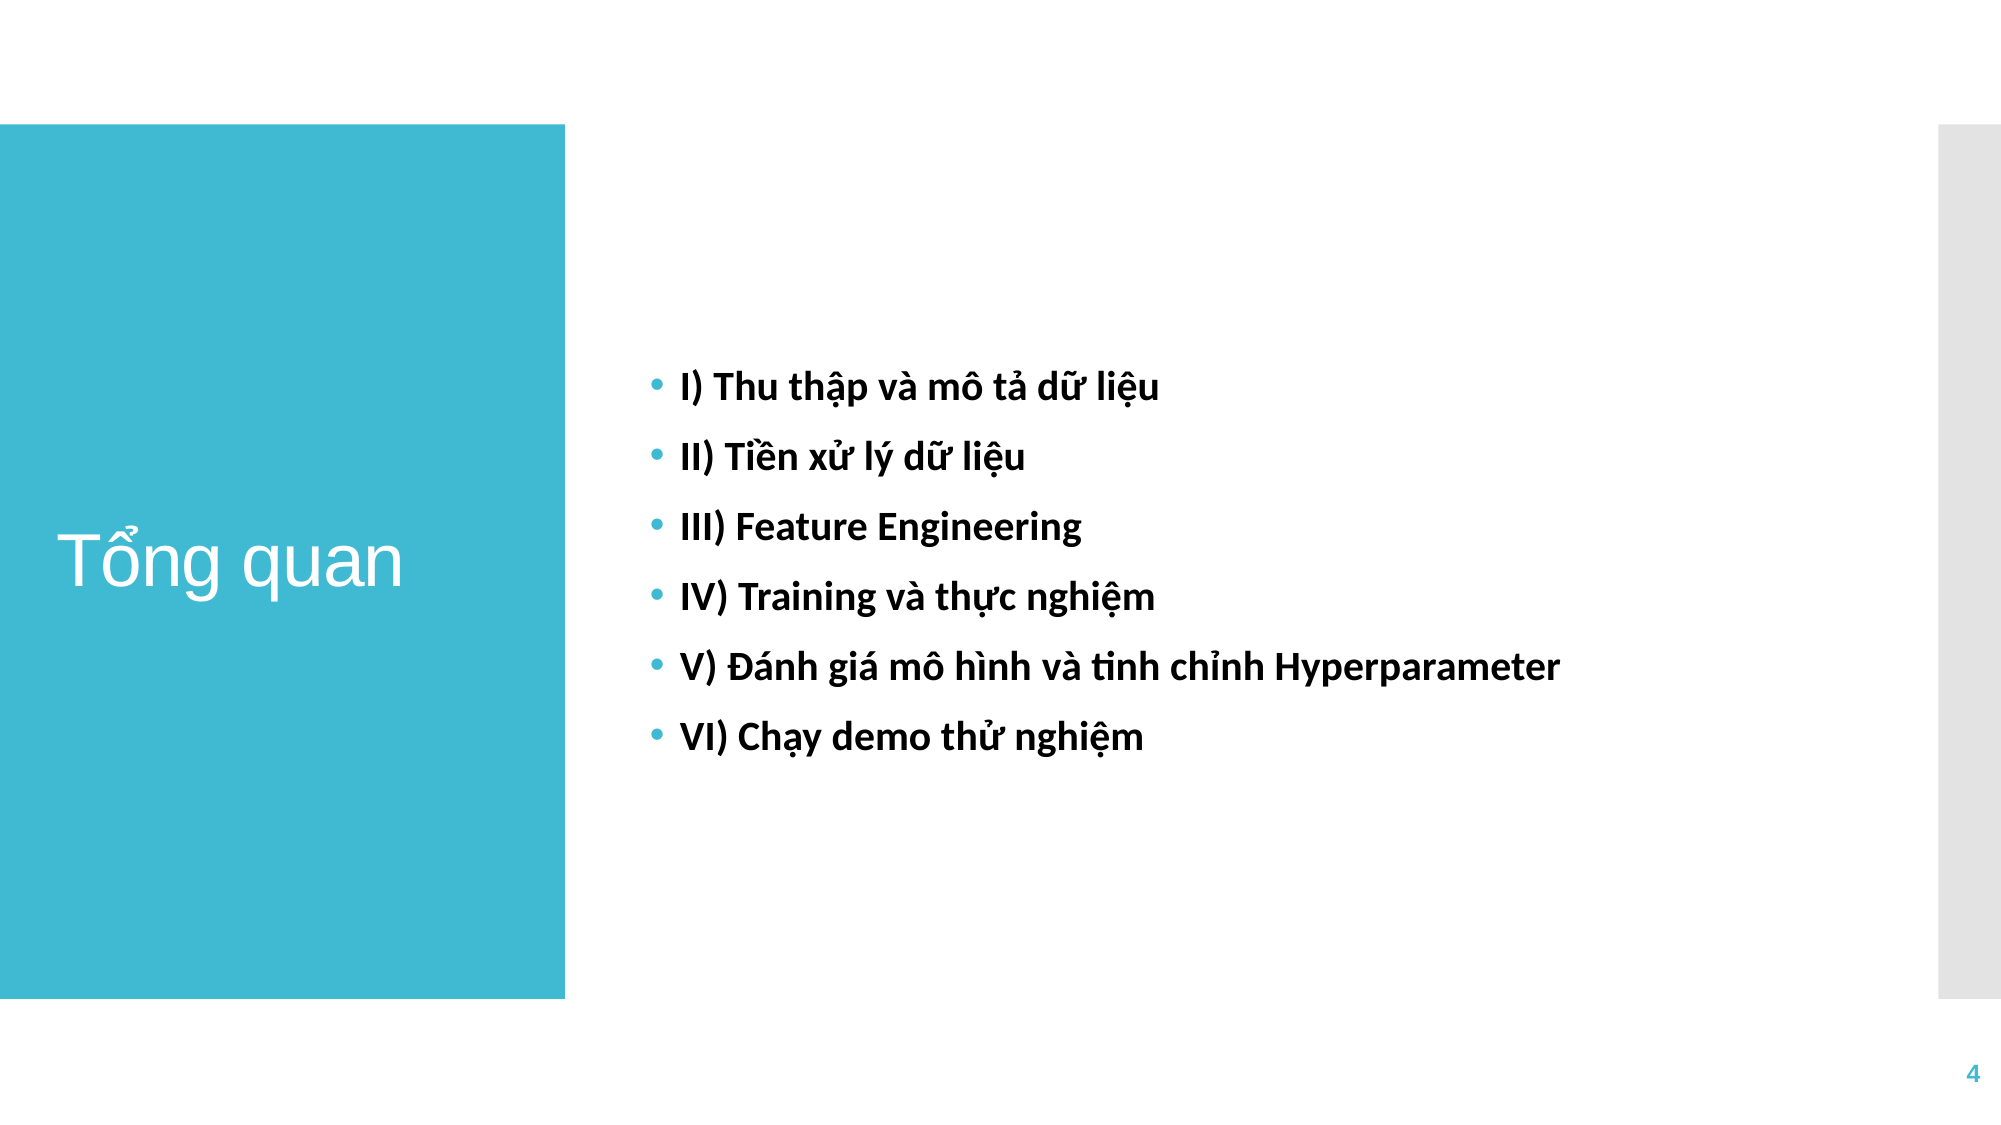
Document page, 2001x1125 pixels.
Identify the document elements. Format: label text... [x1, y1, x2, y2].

slide_number 4 [1744, 1042, 1996, 1103]
list I) Thu thập và mô tả dữ liệu II) Tiền xử lý dữ liệu III) Feature Engineering IV) Training và thực nghiệm V) Đánh giá mô hình và tinh chỉnh Hyperparameter VI) Chạy demo thử nghiệm [634, 141, 1835, 982]
title Tổng quan [41, 184, 525, 940]
